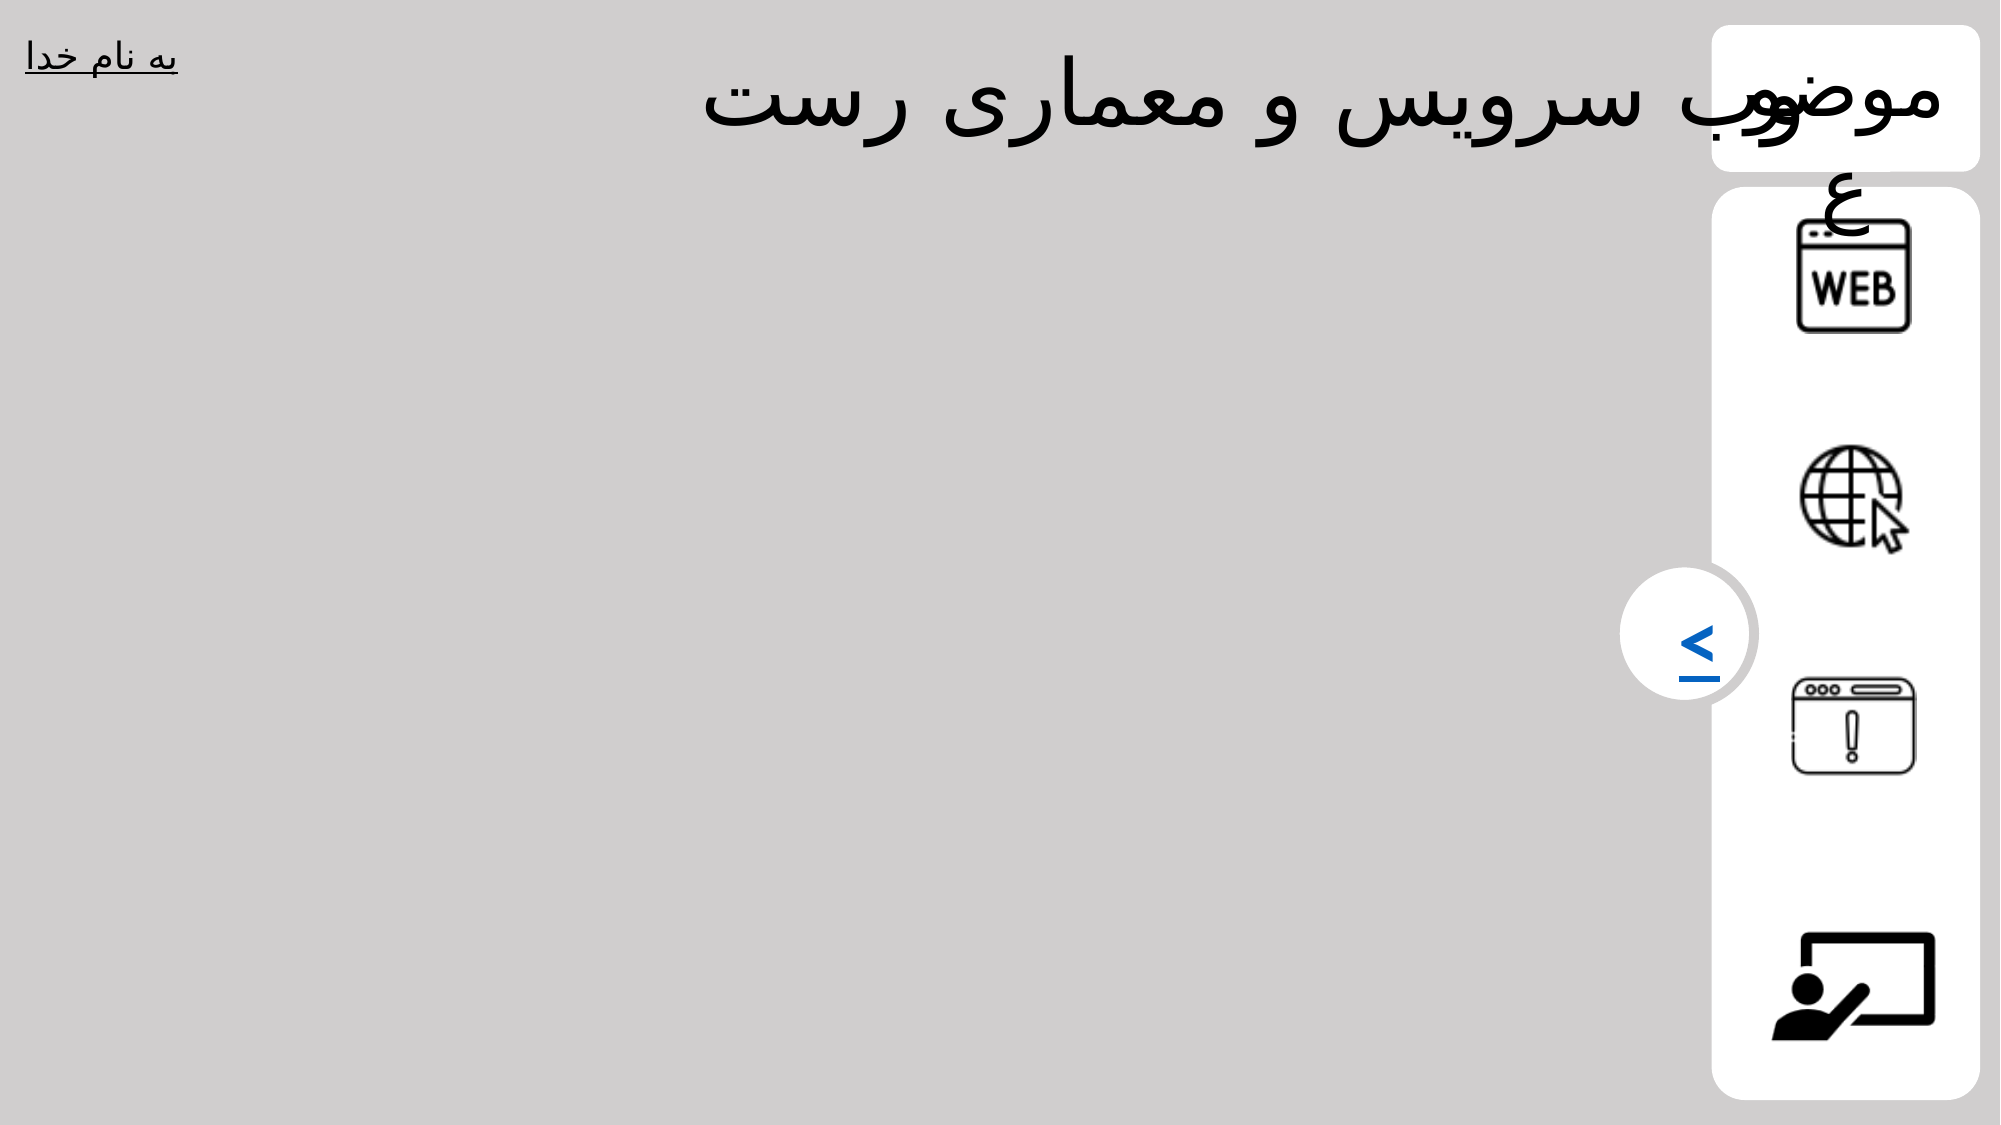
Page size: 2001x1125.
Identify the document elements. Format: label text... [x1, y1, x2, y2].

picture [1791, 663, 1917, 790]
text_box وب سرویس و معماری رست [685, 26, 1823, 151]
picture [1796, 441, 1912, 557]
picture [1796, 218, 1912, 334]
text_box به نام خدا [10, 24, 194, 85]
text_box [1710, 185, 1982, 1102]
picture [1764, 897, 1943, 1076]
text_box < [1613, 561, 1756, 706]
text_box موضوع [1710, 24, 1982, 173]
